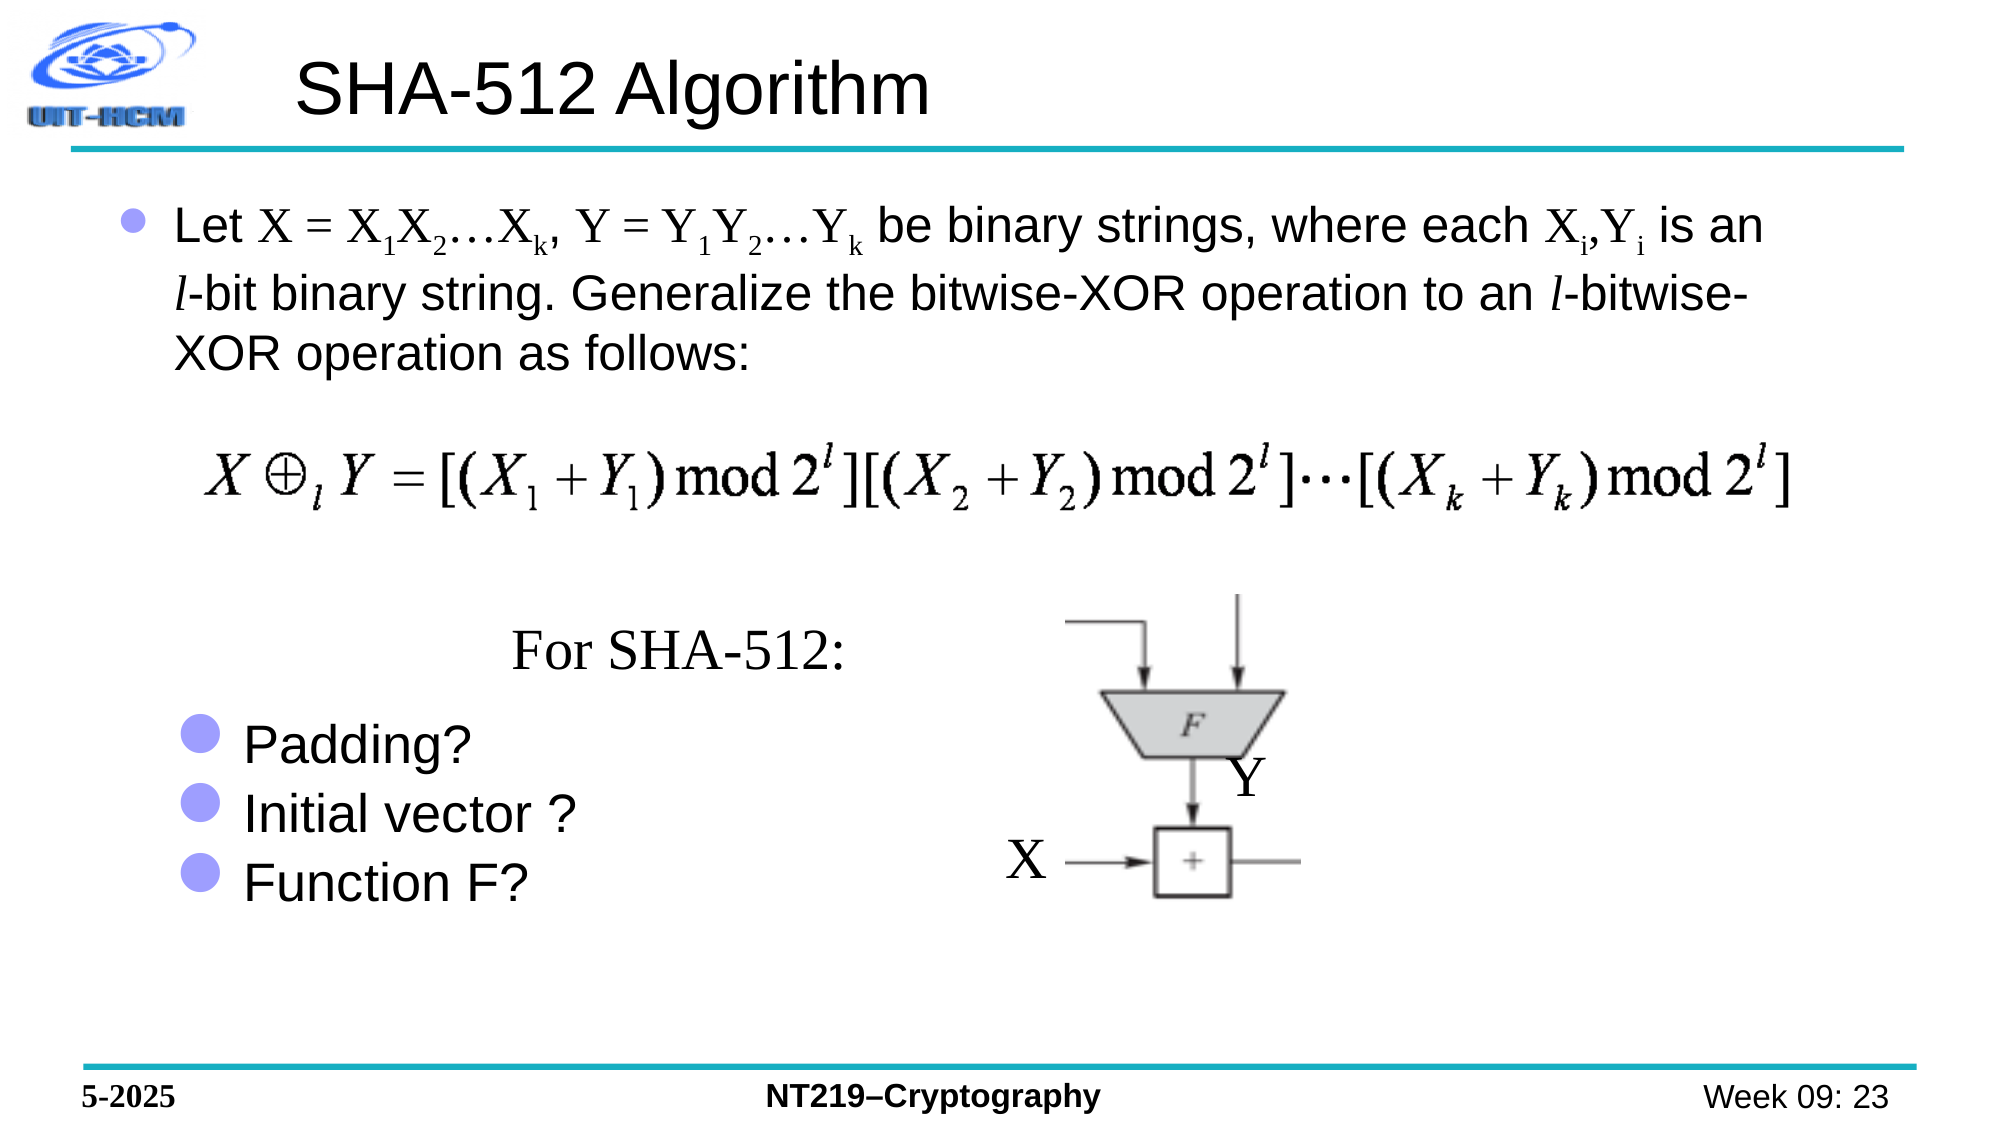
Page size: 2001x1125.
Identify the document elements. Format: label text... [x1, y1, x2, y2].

list Let X = X1X2…Xk, Y = Y1Y2…Yk be binary strings, where each Xi,Yi is an l-bit binary string. Generalize the bitwise-XOR operation to an l-bitwise-XOR operation as follows: [102, 185, 1780, 388]
picture [194, 427, 1802, 528]
title SHA-512 Algorithm [279, 14, 1517, 153]
text_box X [990, 813, 1059, 898]
picture [1065, 594, 1301, 919]
picture [7, 9, 217, 138]
